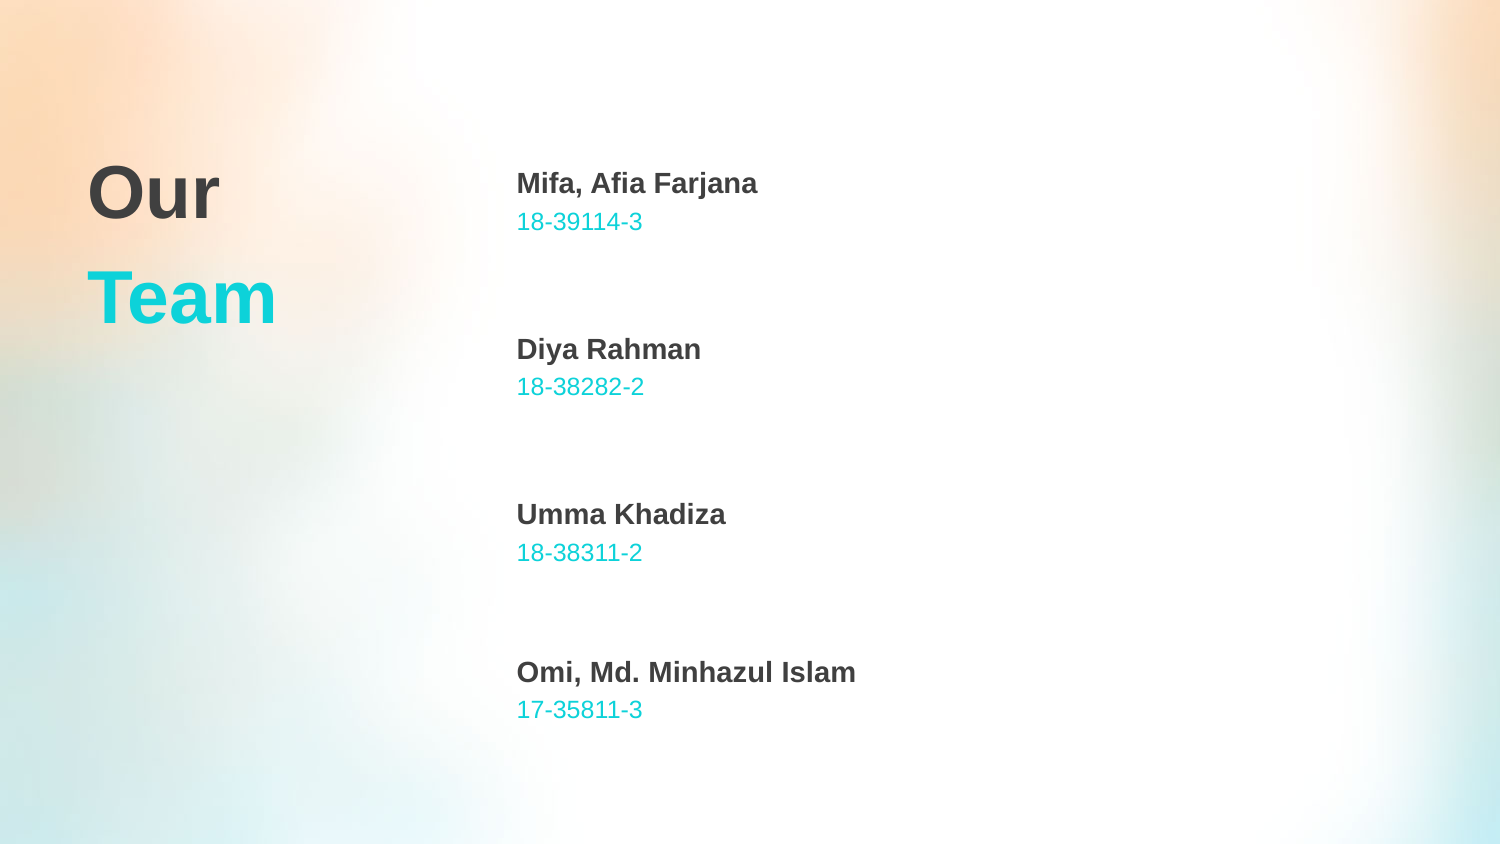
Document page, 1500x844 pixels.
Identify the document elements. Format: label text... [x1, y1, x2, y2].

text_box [501, 492, 1176, 572]
picture [0, 0, 1500, 844]
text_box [501, 327, 1176, 407]
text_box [501, 161, 1176, 242]
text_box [501, 649, 1176, 730]
text_box Our Team [72, 52, 443, 429]
